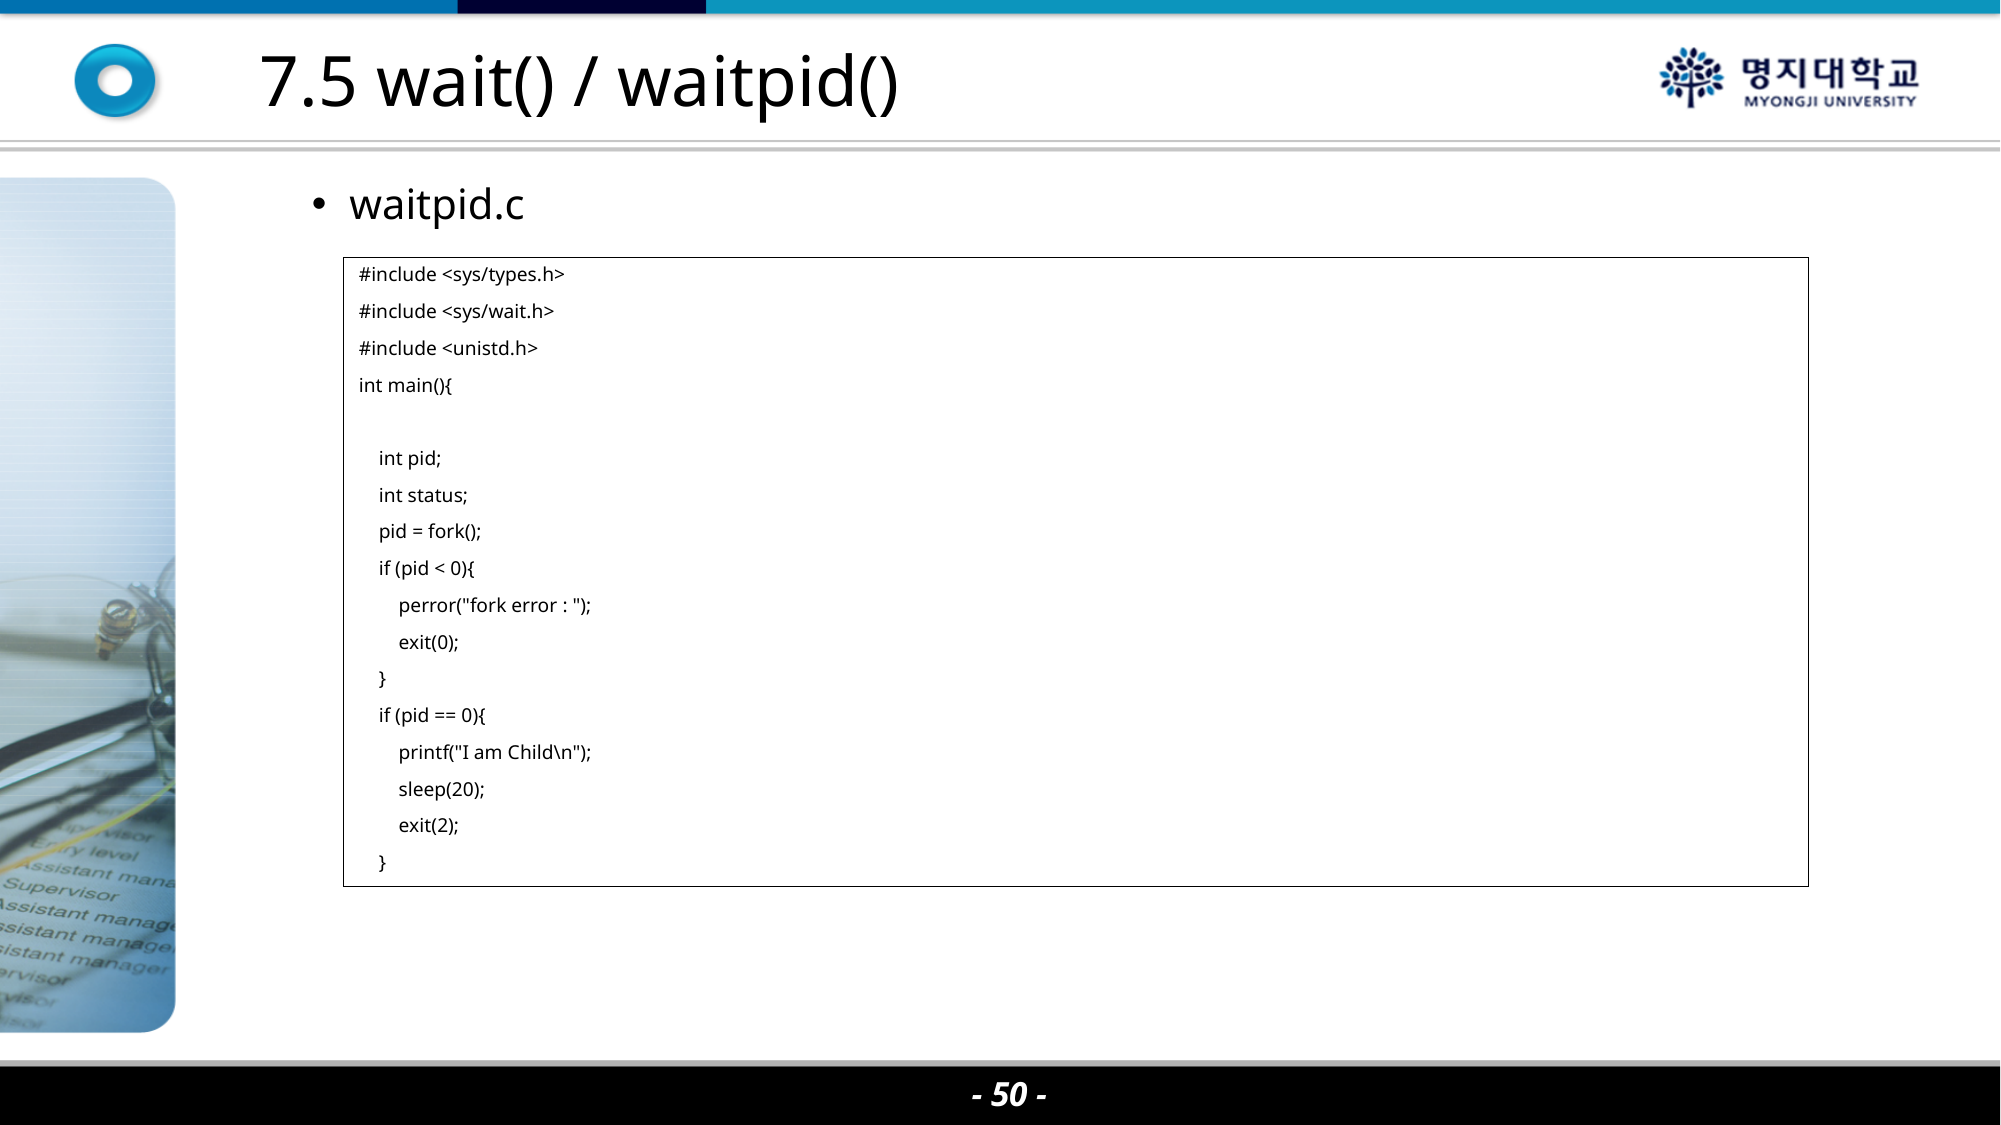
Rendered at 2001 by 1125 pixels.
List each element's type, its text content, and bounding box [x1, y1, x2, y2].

list waitpid.c [296, 175, 1762, 244]
list #include <sys/types.h> #include <sys/wait.h> #include <unistd.h> int main(){ int pid; int status; pid = fork(); if (pid < 0){ perror("fork error : "); exit(0); } if (pid == 0){ printf("I am Child\n"); sleep(20); exit(2); } [343, 257, 1809, 887]
text_box - 50 - [913, 1065, 1106, 1125]
picture [0, 0, 2001, 1125]
title 7.5 wait() / waitpid() [244, 38, 1891, 129]
